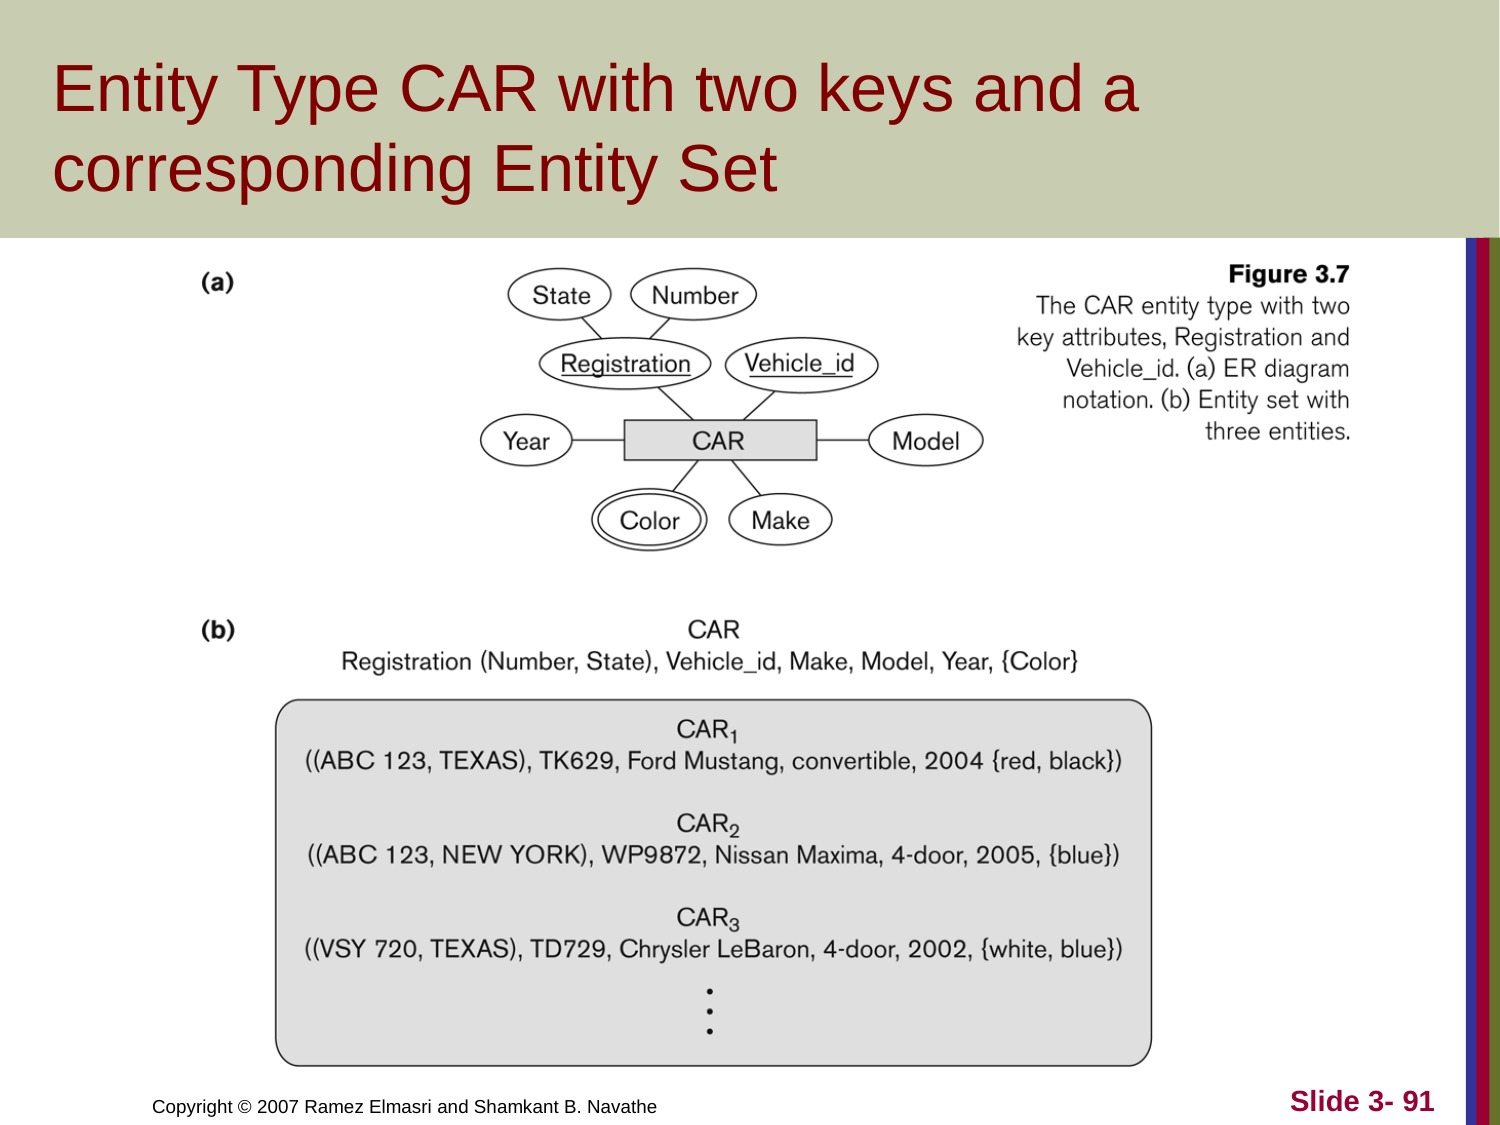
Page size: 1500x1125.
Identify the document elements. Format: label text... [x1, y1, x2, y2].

slide_number Slide 3- 91 [1137, 1049, 1451, 1125]
picture [199, 262, 1351, 1068]
title Entity Type CAR with two keys and a corresponding Entity Set [37, 49, 1317, 213]
